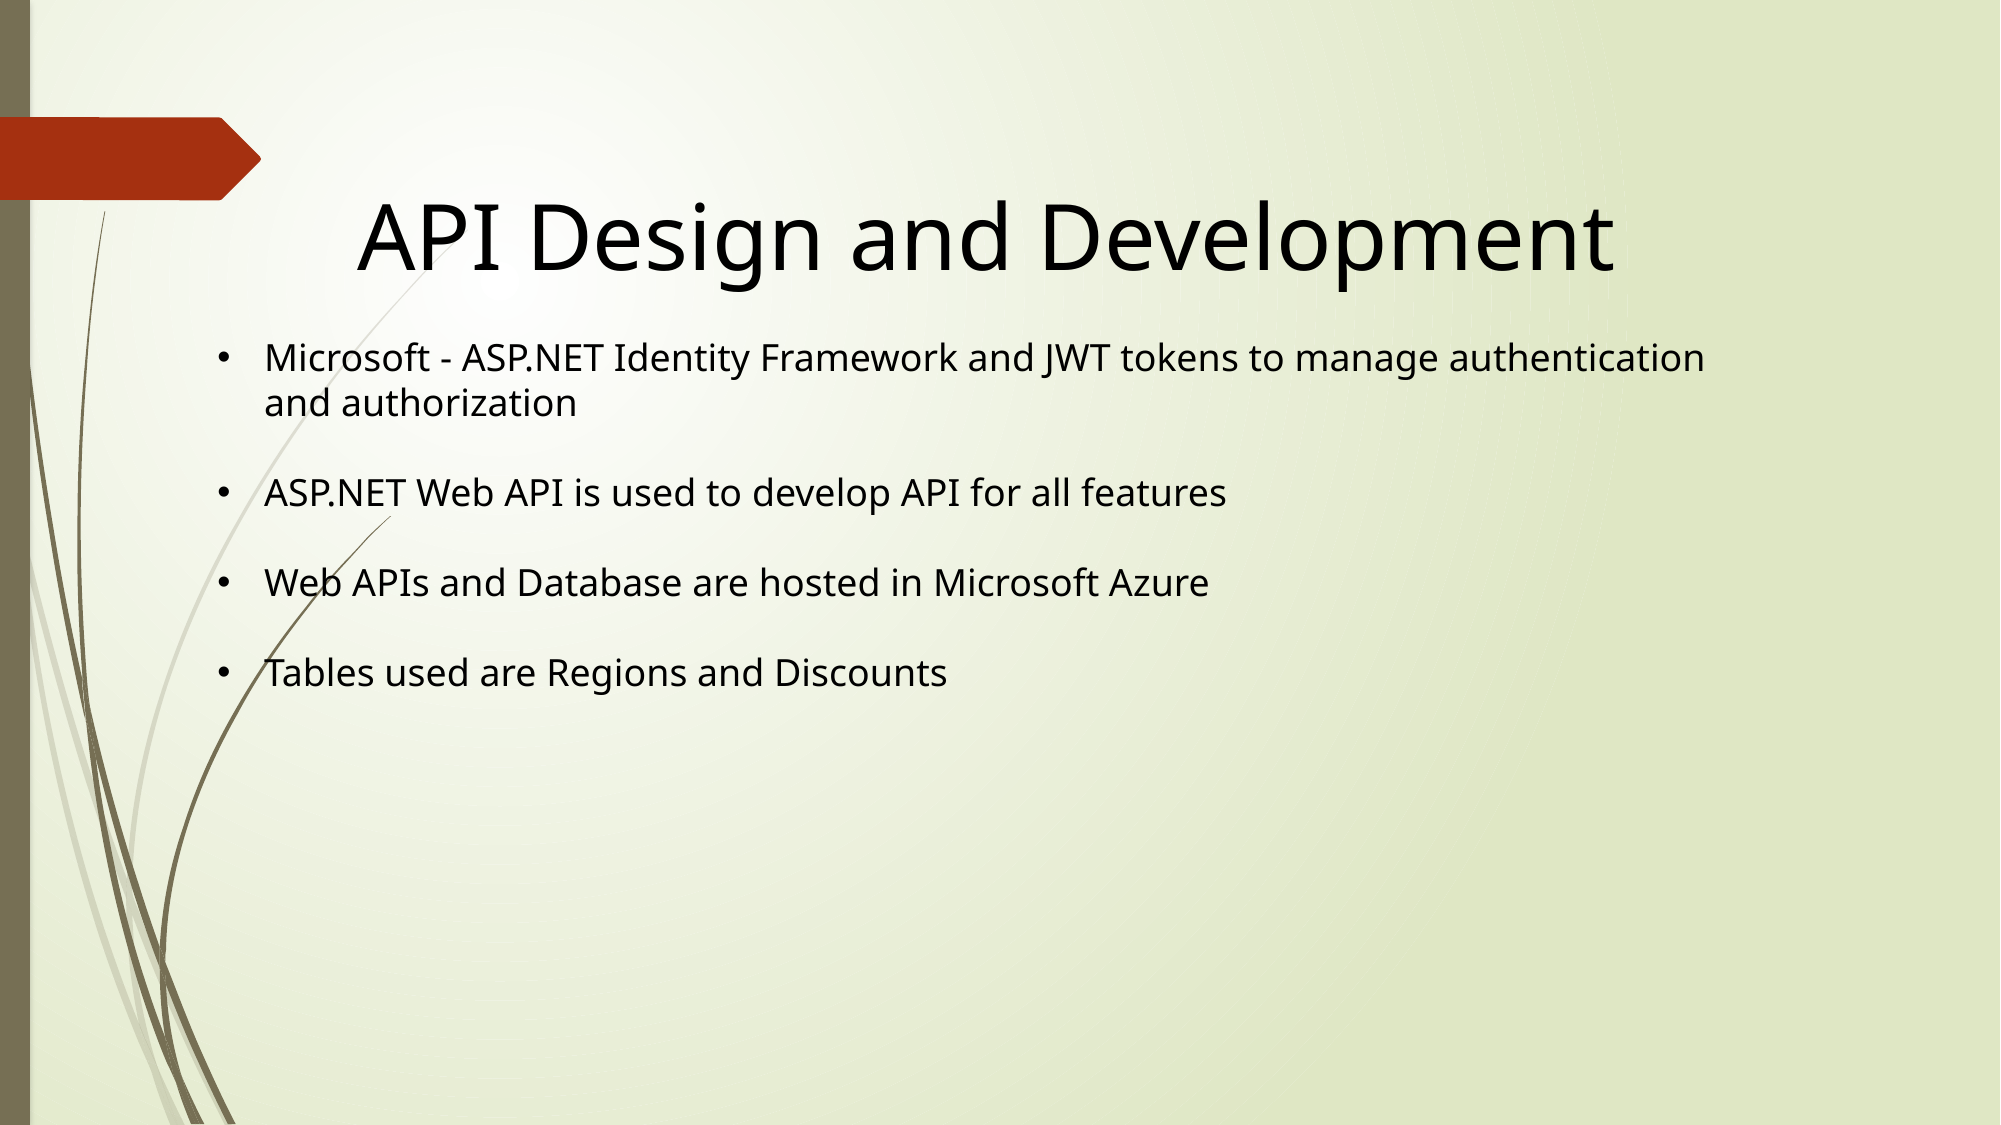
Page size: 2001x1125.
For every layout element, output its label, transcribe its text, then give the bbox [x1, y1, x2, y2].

text_box API Design and Development Microsoft - ASP.NET Identity Framework and JWT tokens to manage authentication and authorization ASP.NET Web API is used to develop API for all features Web APIs and Database are hosted in Microsoft Azure Tables used are Regions and Discounts [202, 171, 1771, 1107]
